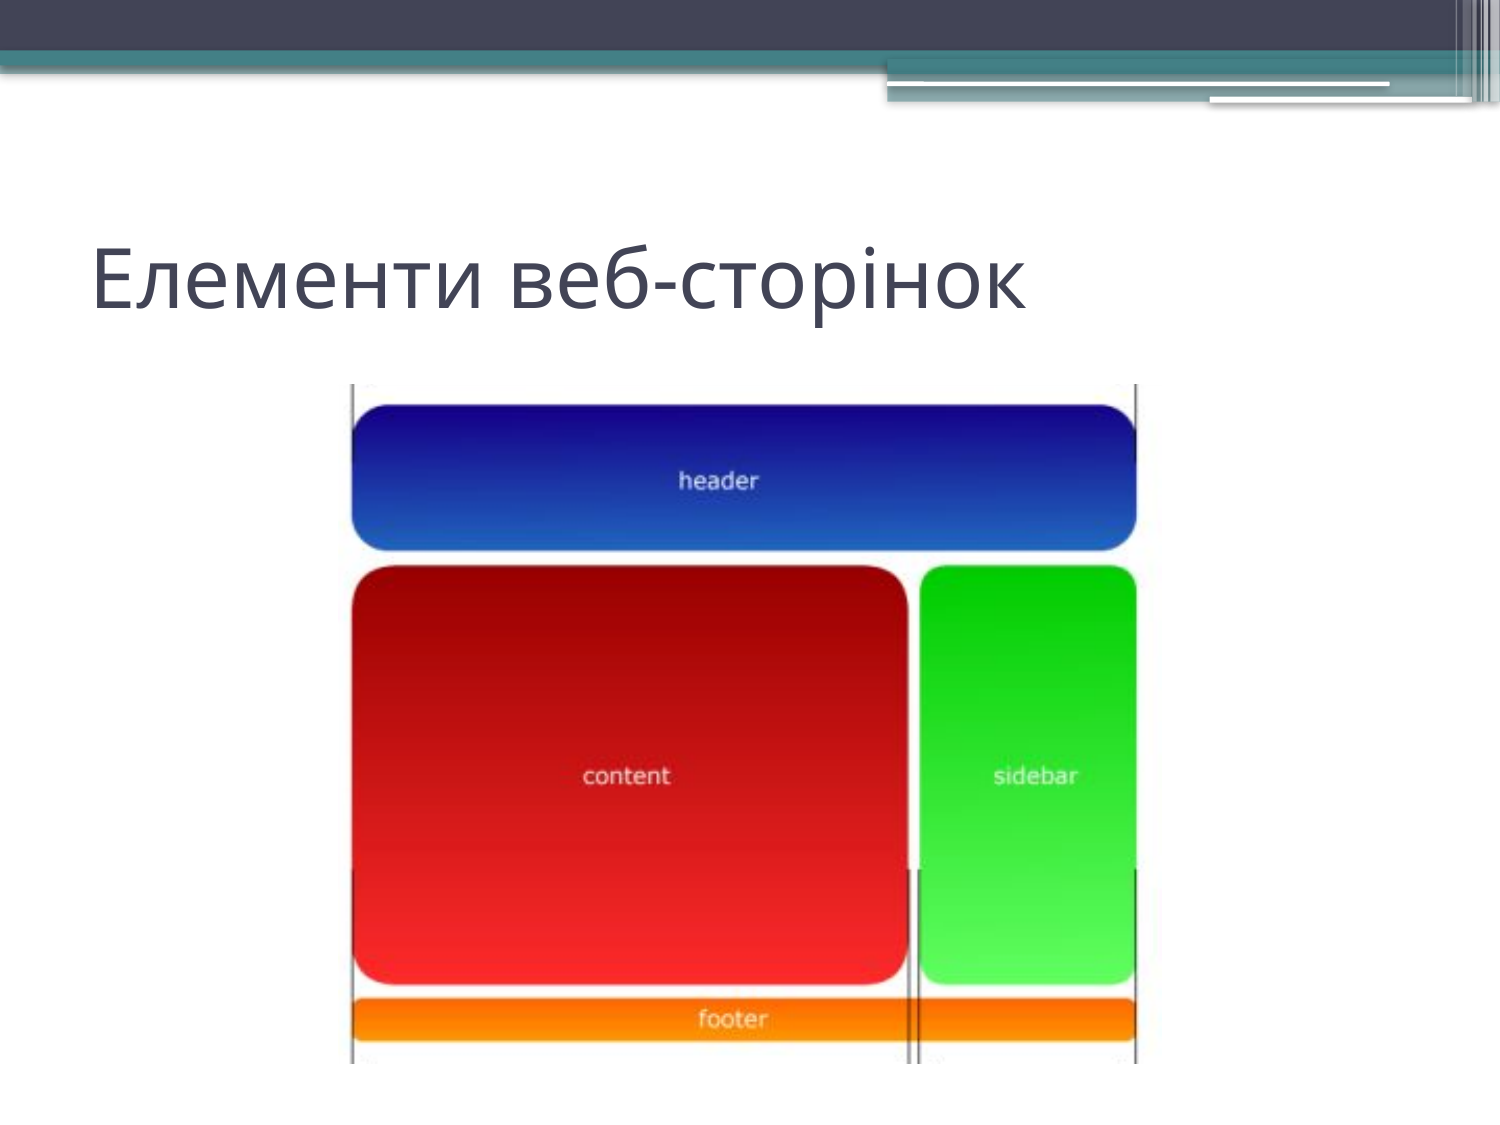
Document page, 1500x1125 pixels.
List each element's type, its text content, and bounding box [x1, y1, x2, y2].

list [338, 383, 1162, 1064]
title Елементи веб-сторінок [75, 187, 1425, 363]
